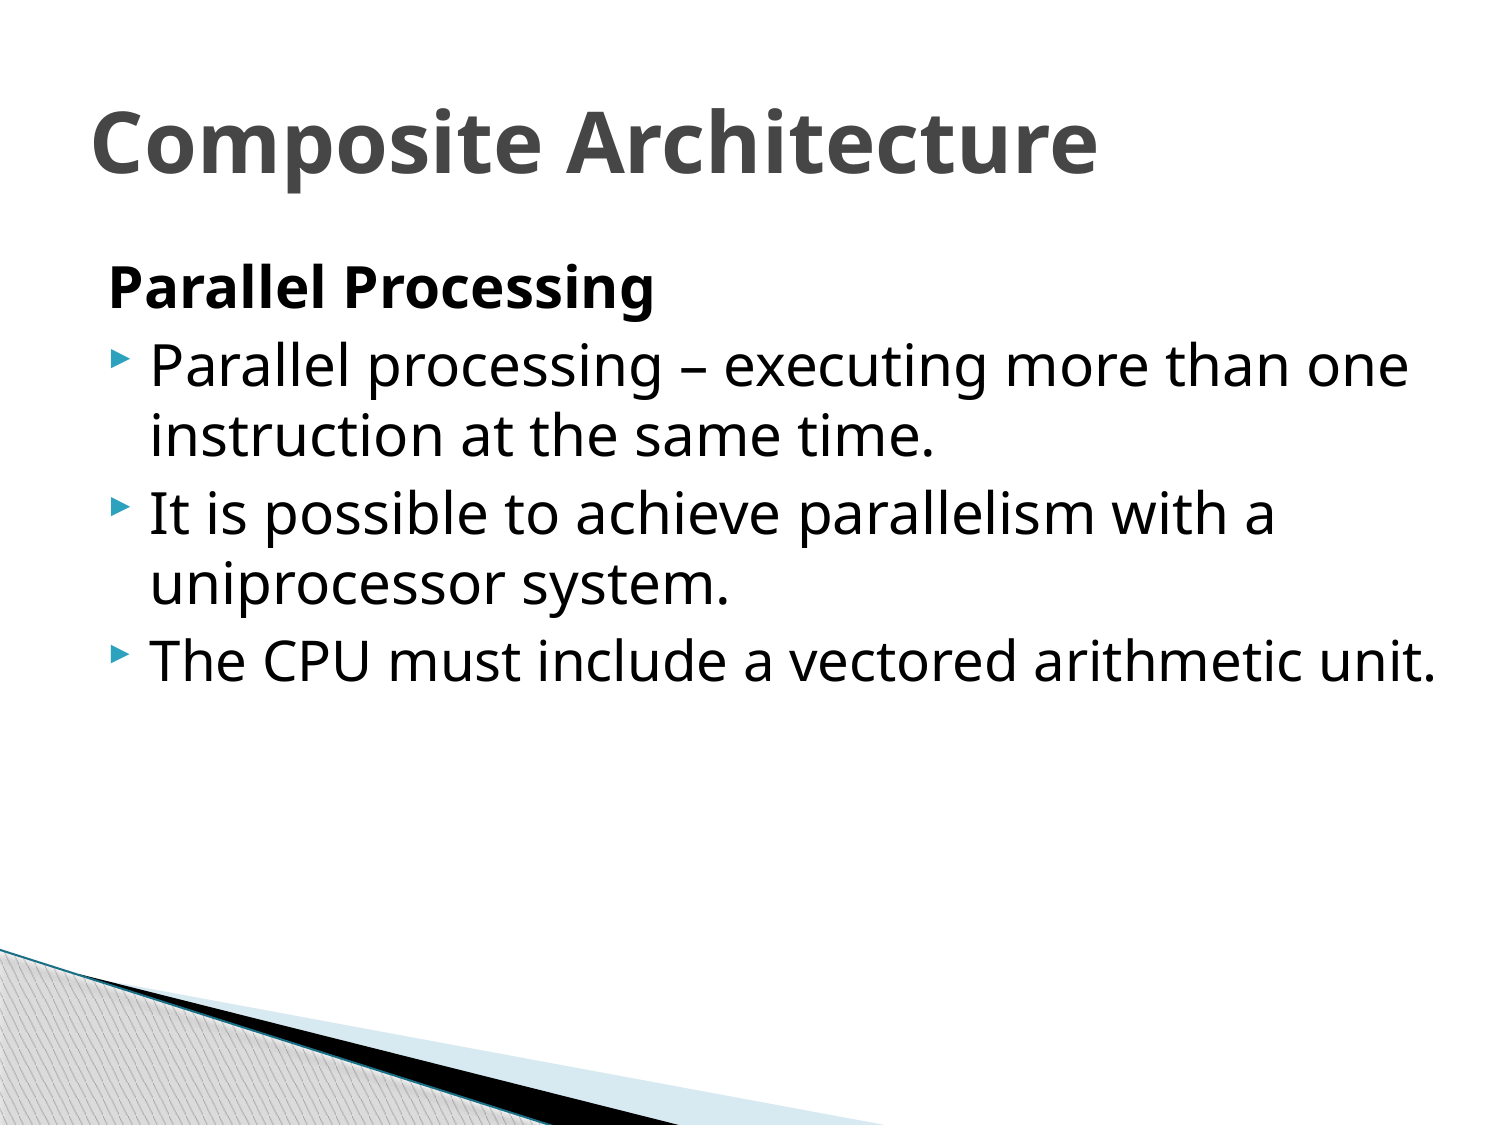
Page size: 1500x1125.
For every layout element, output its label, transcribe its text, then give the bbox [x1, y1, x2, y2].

title Composite Architecture [75, 45, 1425, 233]
list Parallel Processing Parallel processing – executing more than one instruction at the same time. It is possible to achieve parallelism with a uniprocessor system. The CPU must include a vectored arithmetic unit. [75, 243, 1475, 986]
